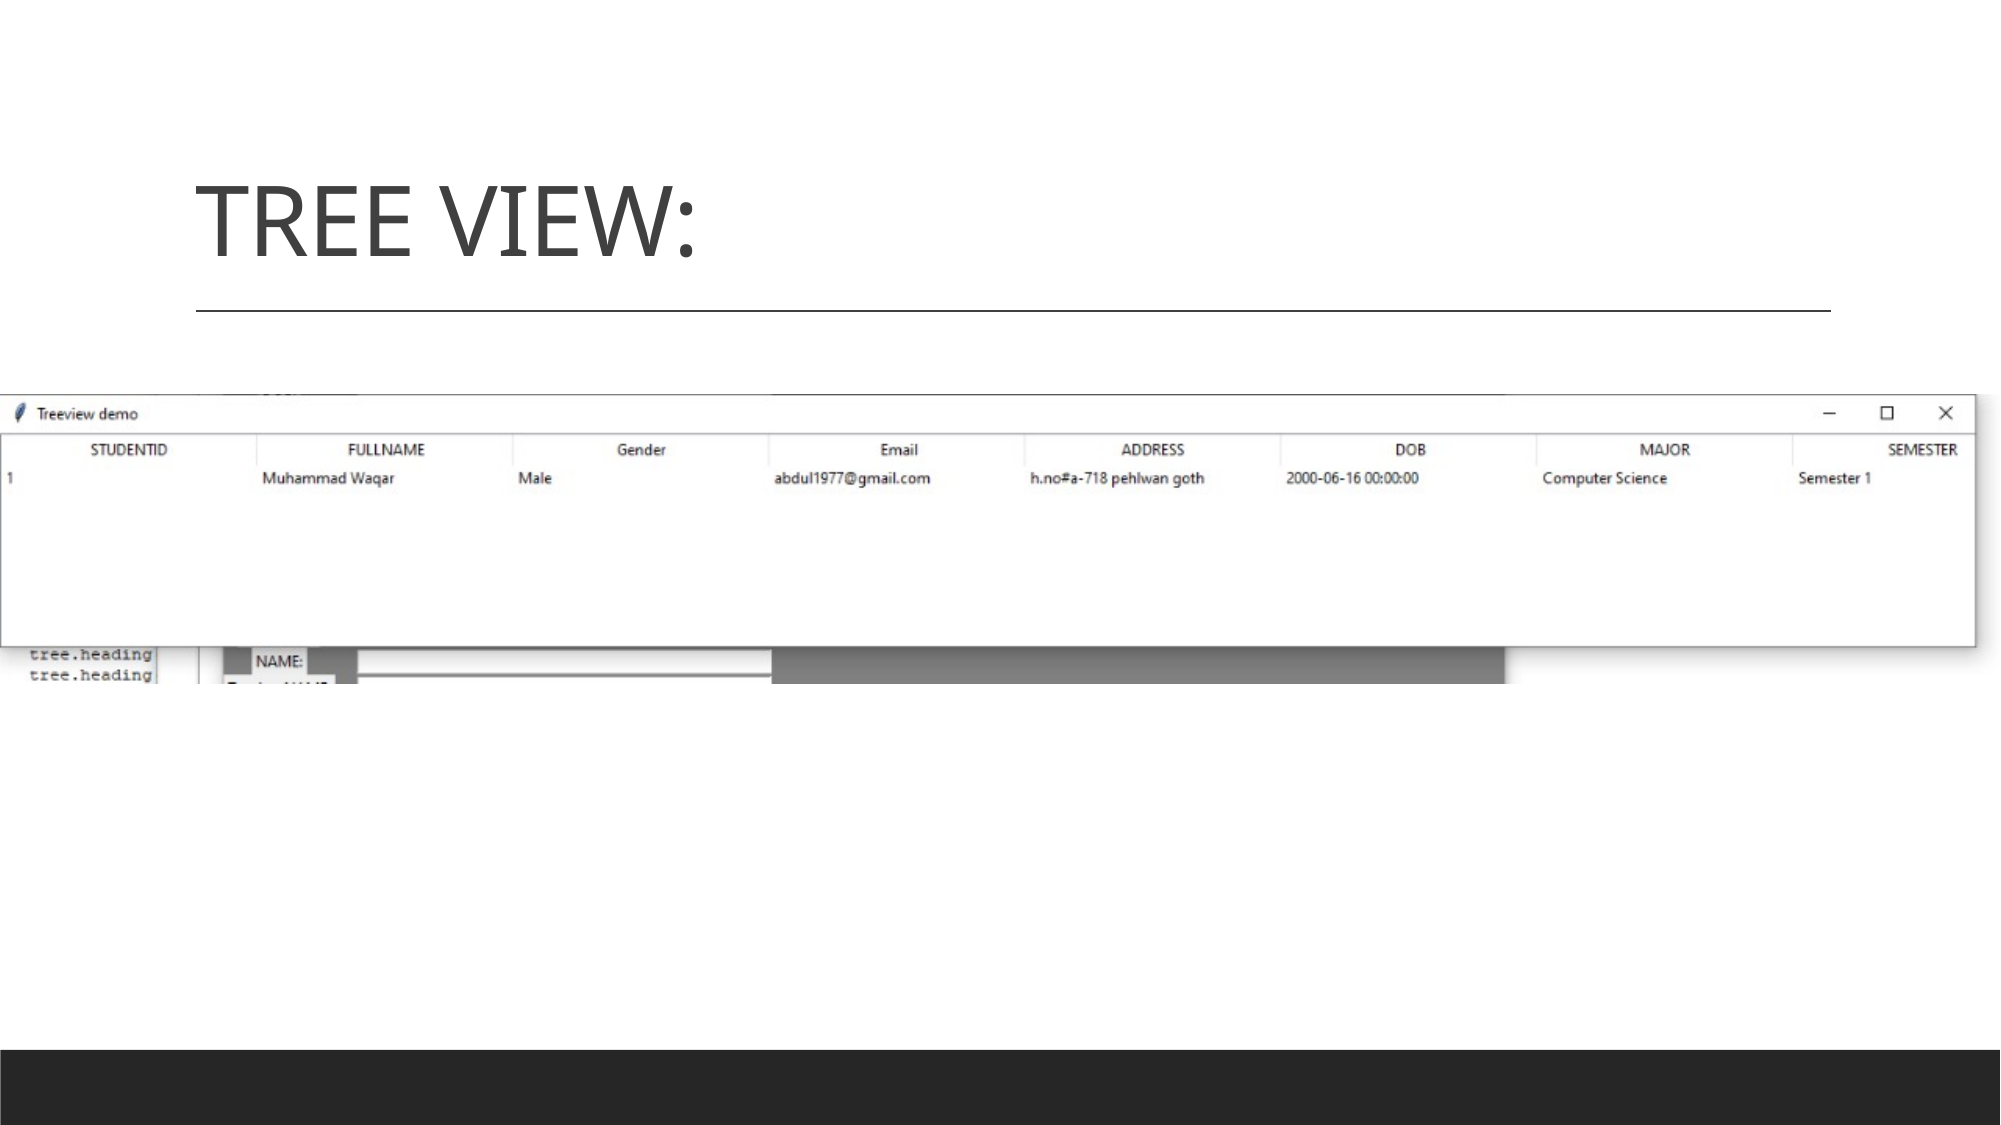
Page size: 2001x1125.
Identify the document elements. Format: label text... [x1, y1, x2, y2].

title TREE VIEW: [180, 47, 1830, 285]
picture [0, 393, 2000, 684]
